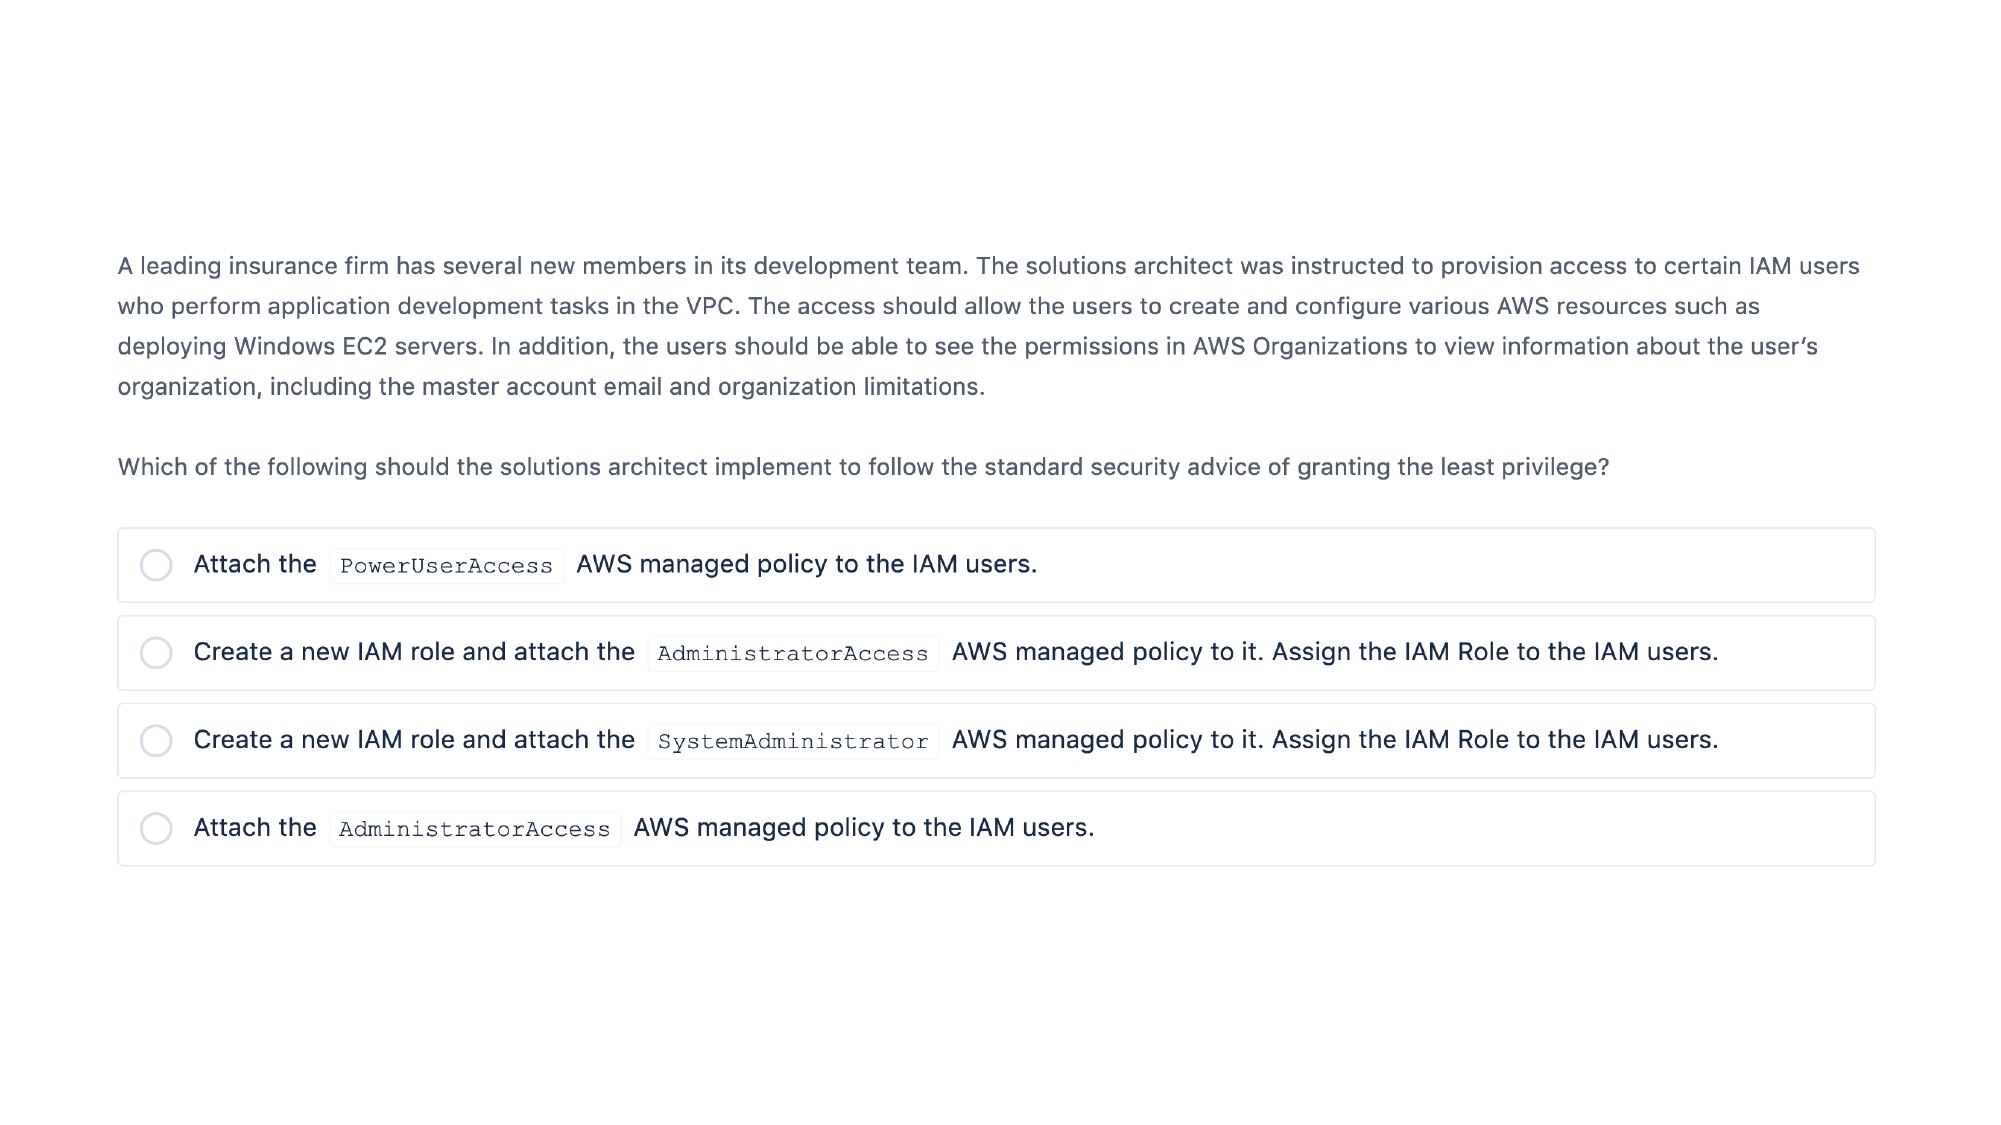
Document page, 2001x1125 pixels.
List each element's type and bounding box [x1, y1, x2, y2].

picture [105, 238, 1895, 887]
